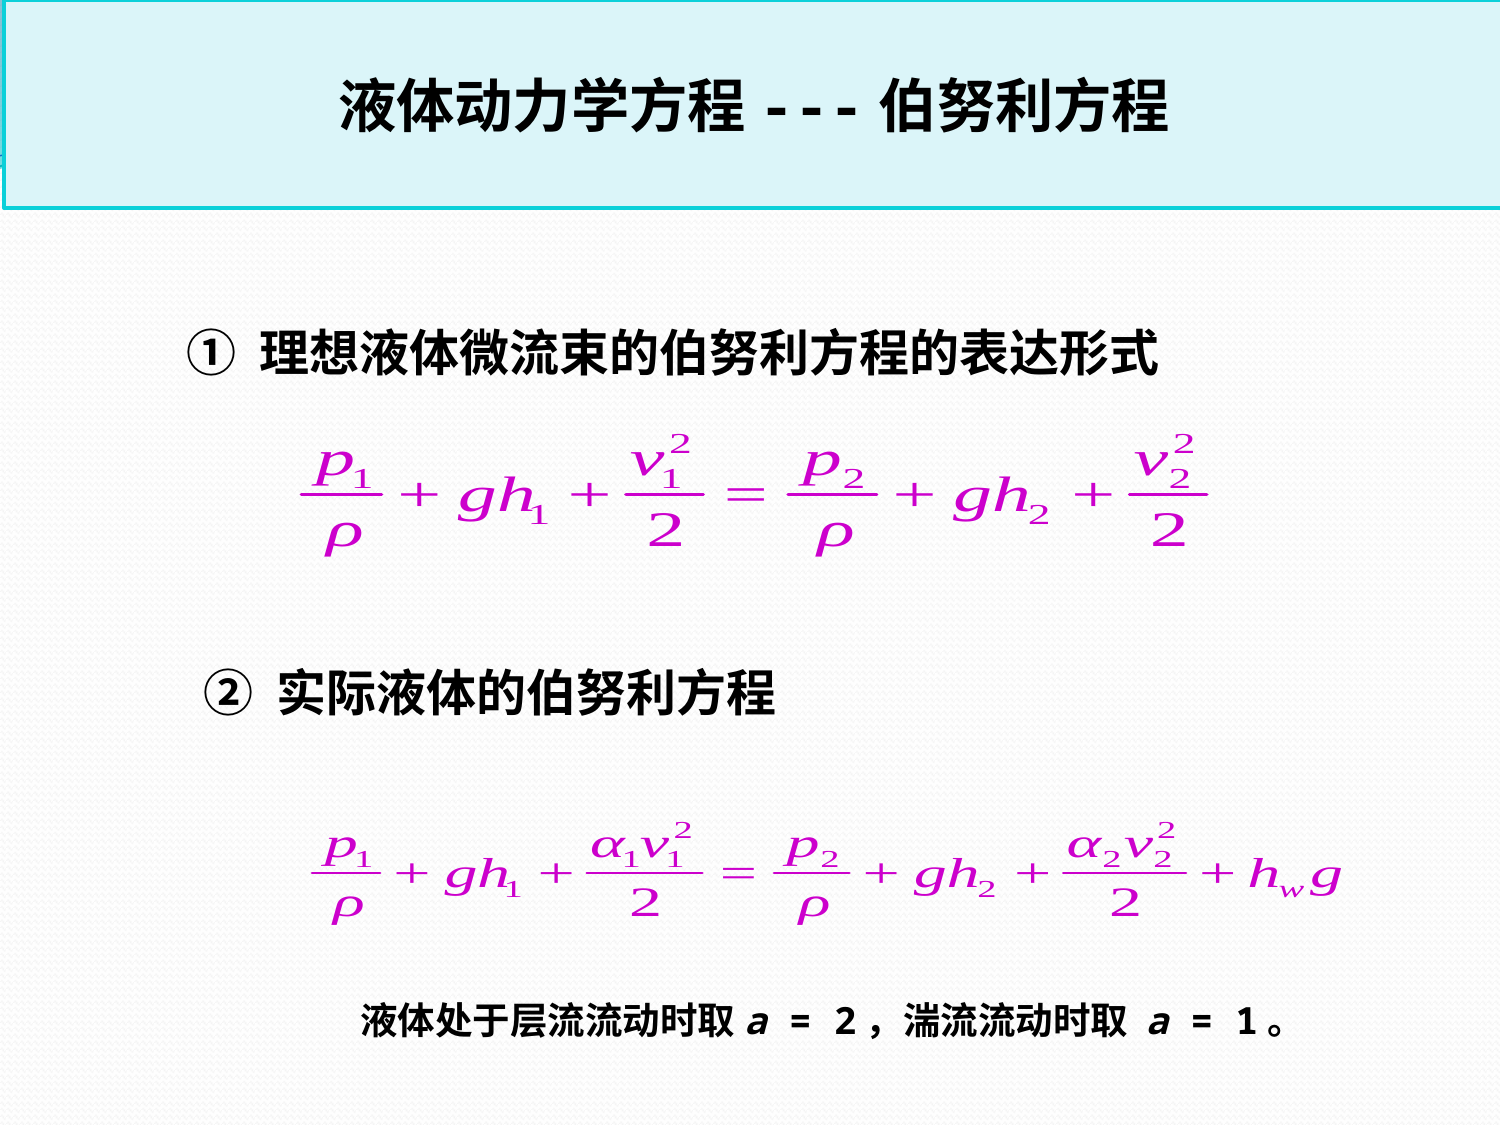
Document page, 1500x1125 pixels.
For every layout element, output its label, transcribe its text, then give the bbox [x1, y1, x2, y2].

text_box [300, 810, 1353, 931]
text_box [288, 420, 1221, 564]
text_box ① 理想液体微流束的伯努利方程的表达形式 [171, 314, 1318, 390]
text_box 液体处于层流流动时取a = 2，湍流流动时取 a = 1。 [345, 989, 1329, 1050]
text_box 液体动力学方程---伯努利方程 [2, 0, 1500, 210]
text_box ② 实际液体的伯努利方程 [188, 654, 792, 730]
